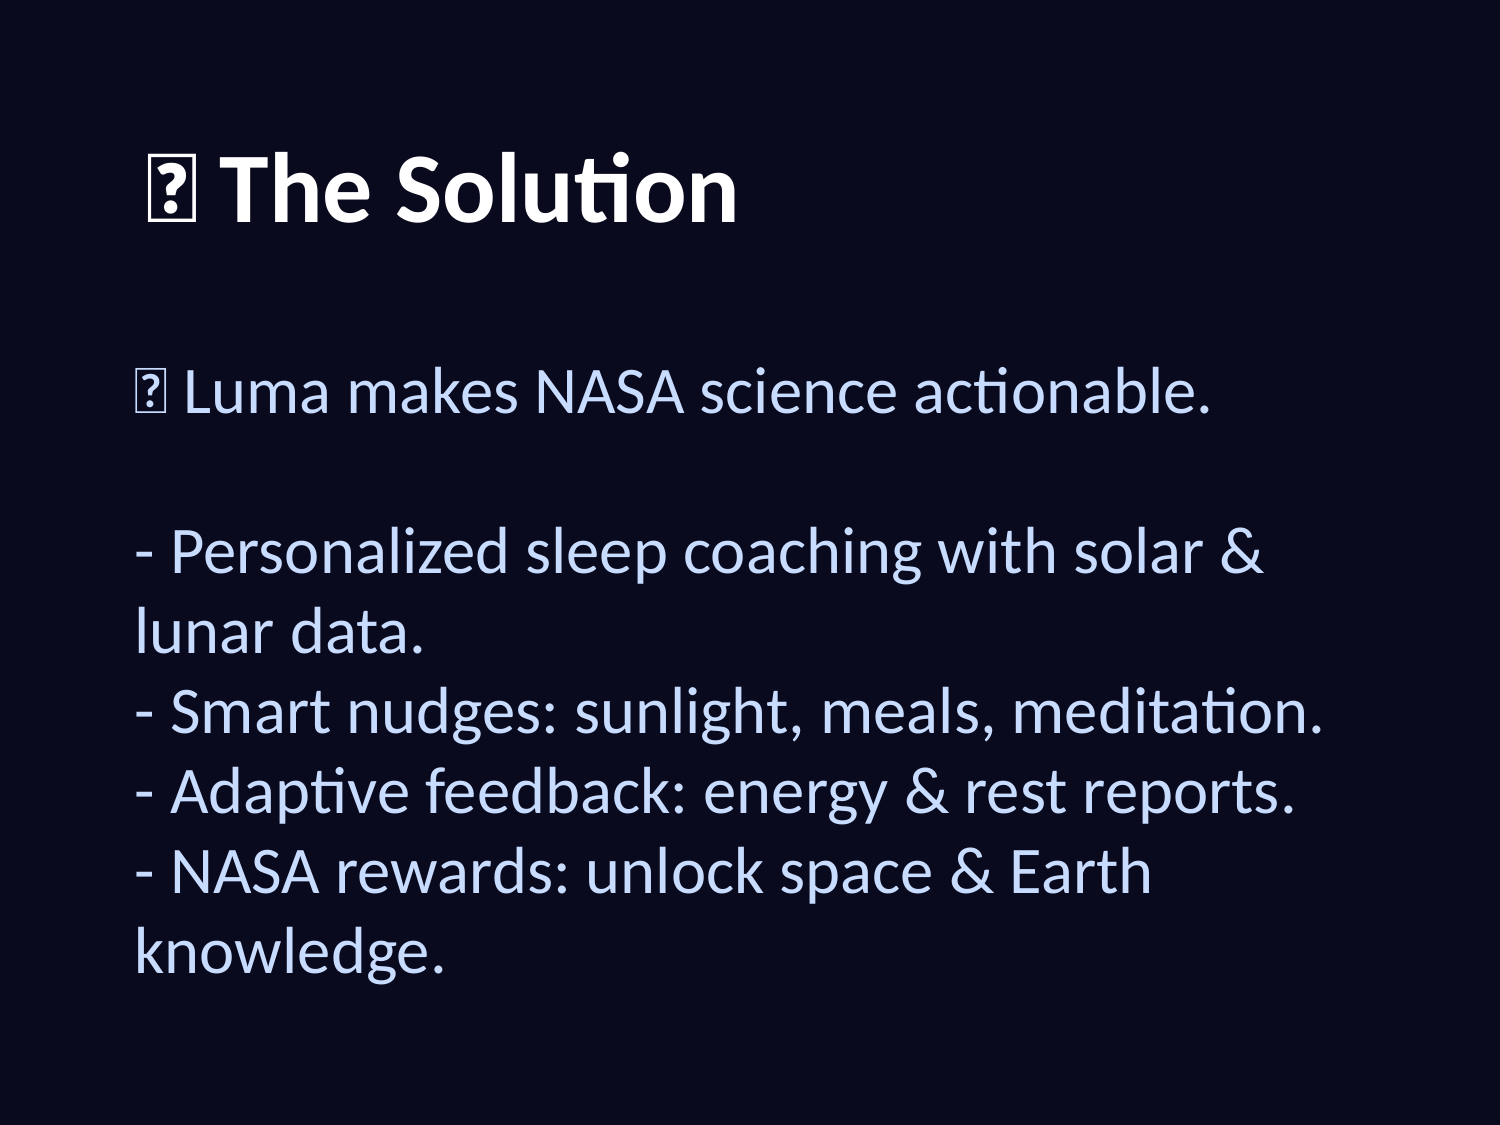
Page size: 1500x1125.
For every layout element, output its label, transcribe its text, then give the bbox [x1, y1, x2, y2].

text_box 🌙 The Solution [131, 44, 756, 250]
text_box [421, 528, 1078, 612]
text_box 🌙 Luma makes NASA science actionable. - Personalized sleep coaching with solar & lunar data. - Smart nudges: sunlight, meals, meditation. - Adaptive feedback: energy & rest reports. - NASA rewards: unlock space & Earth knowledge. [119, 270, 1395, 995]
